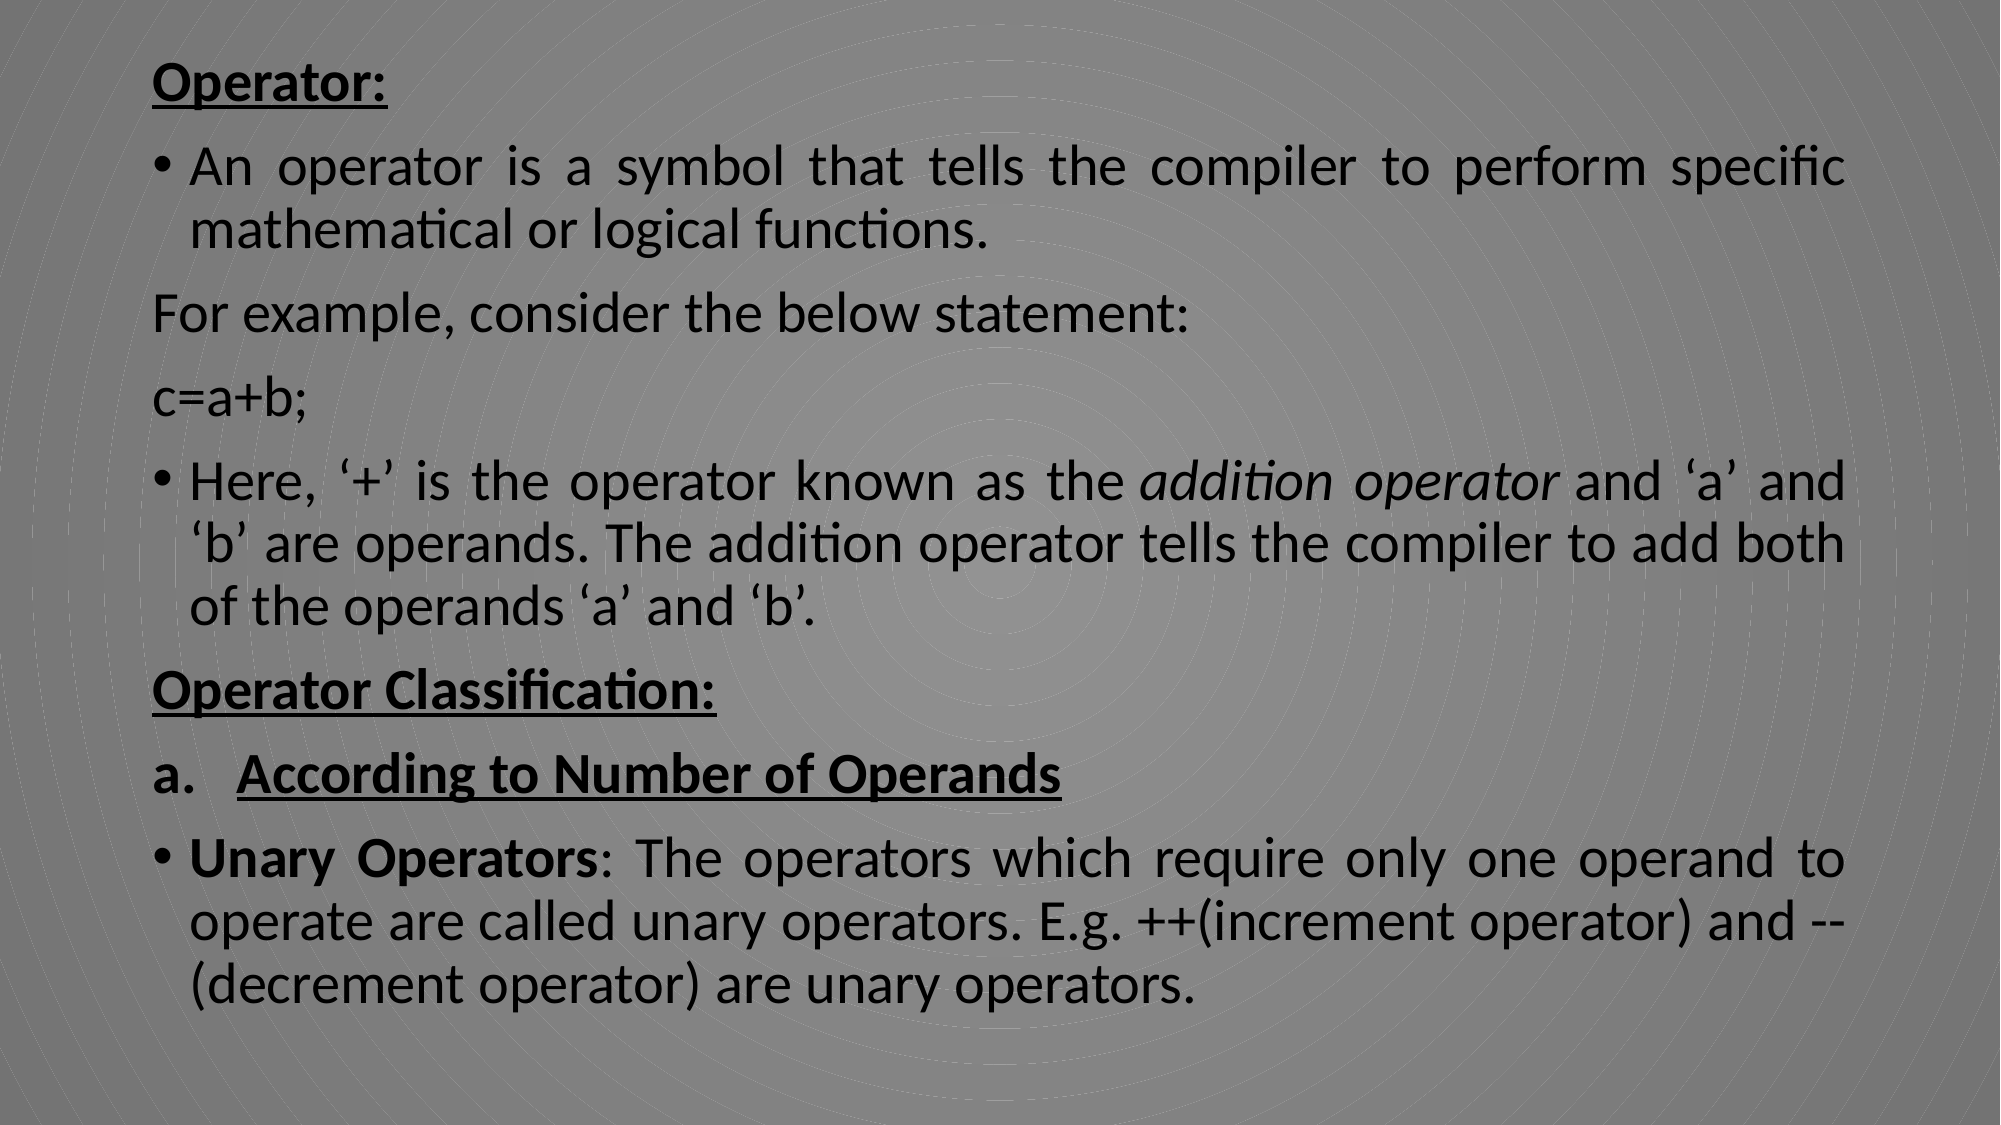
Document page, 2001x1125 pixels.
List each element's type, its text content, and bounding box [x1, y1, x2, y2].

list Operator: An operator is a symbol that tells the compiler to perform specific mathematical or logical functions. For example, consider the below statement: c=a+b; Here, ‘+’ is the operator known as the addition operator and ‘a’ and ‘b’ are operands. The addition operator tells the compiler to add both of the operands ‘a’ and ‘b’. Operator Classification: According to Number of Operands Unary Operators: The operators which require only one operand to operate are called unary operators. E.g. ++(increment operator) and --(decrement operator) are unary operators. [137, 43, 1863, 1099]
